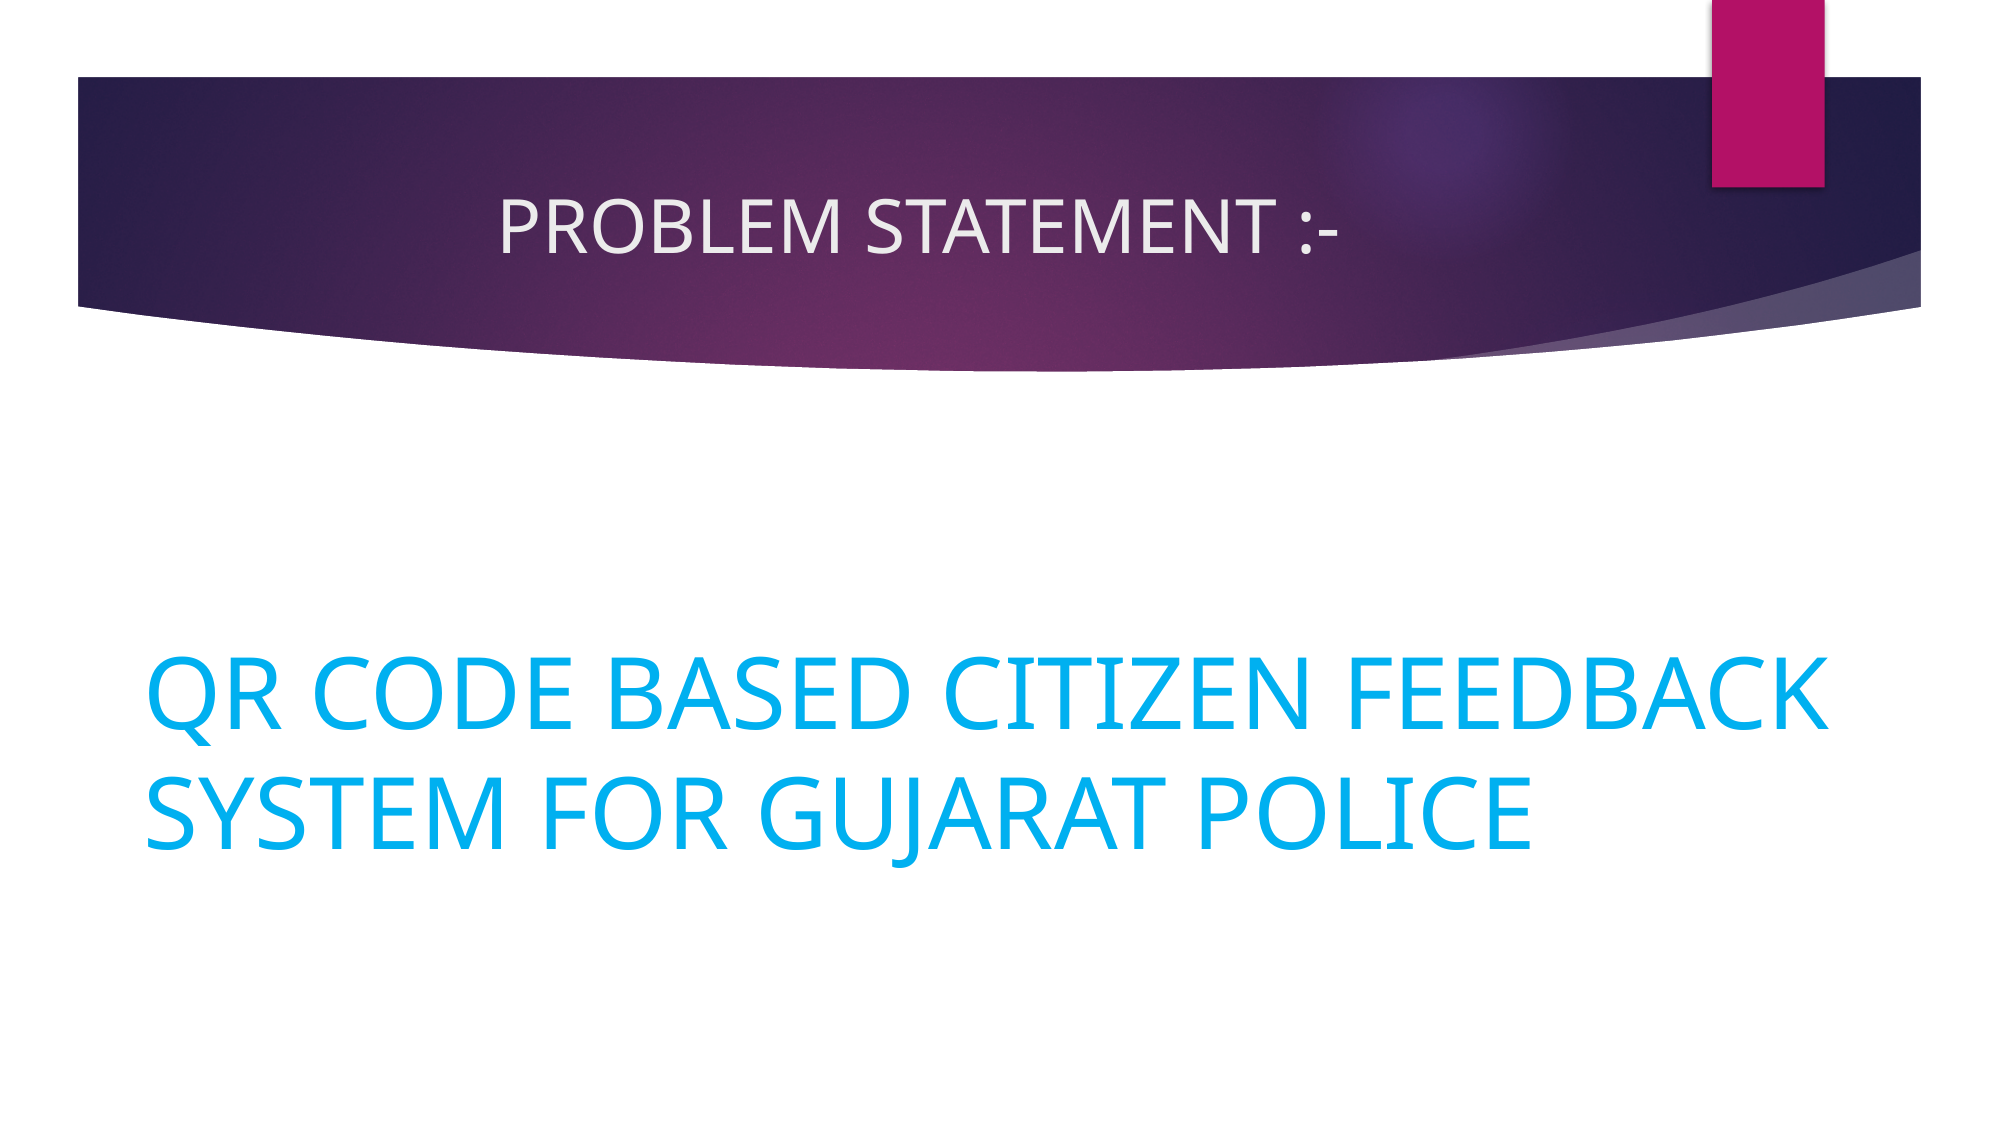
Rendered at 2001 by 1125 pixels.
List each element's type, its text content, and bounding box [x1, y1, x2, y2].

title PROBLEM STATEMENT :- [481, 120, 1679, 237]
list QR CODE BASED CITIZEN FEEDBACK SYSTEM FOR GUJARAT POLICE [128, 424, 1938, 1039]
picture [79, 78, 1920, 371]
